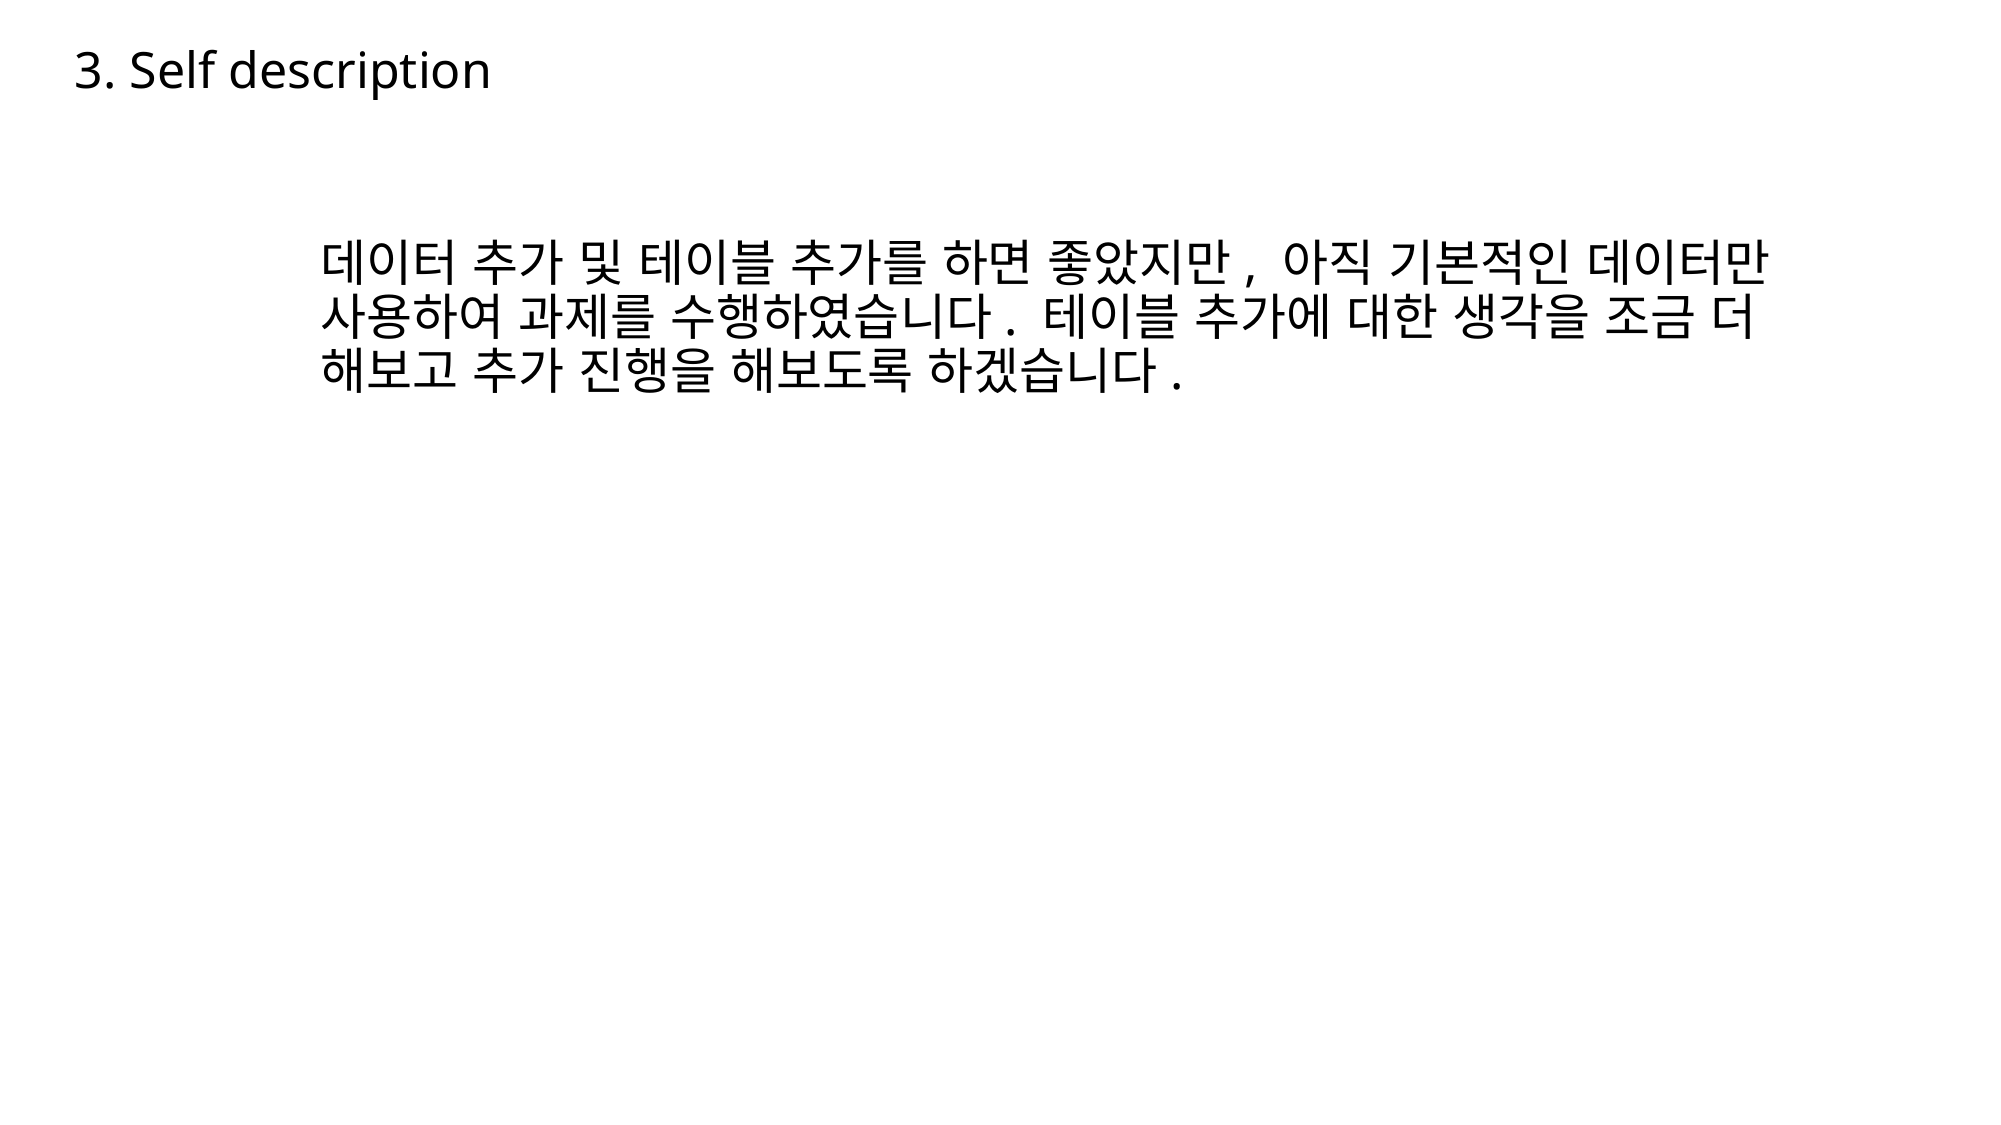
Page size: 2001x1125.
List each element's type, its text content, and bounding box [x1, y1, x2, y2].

subtitle 데이터 추가 및 테이블 추가를 하면 좋았지만, 아직 기본적인 데이터만 사용하여 과제를 수행하였습니다. 테이블 추가에 대한 생각을 조금 더 해보고 추가 진행을 해보도록 하겠습니다. [305, 230, 1791, 531]
text_box 3. Self description [59, 37, 551, 144]
